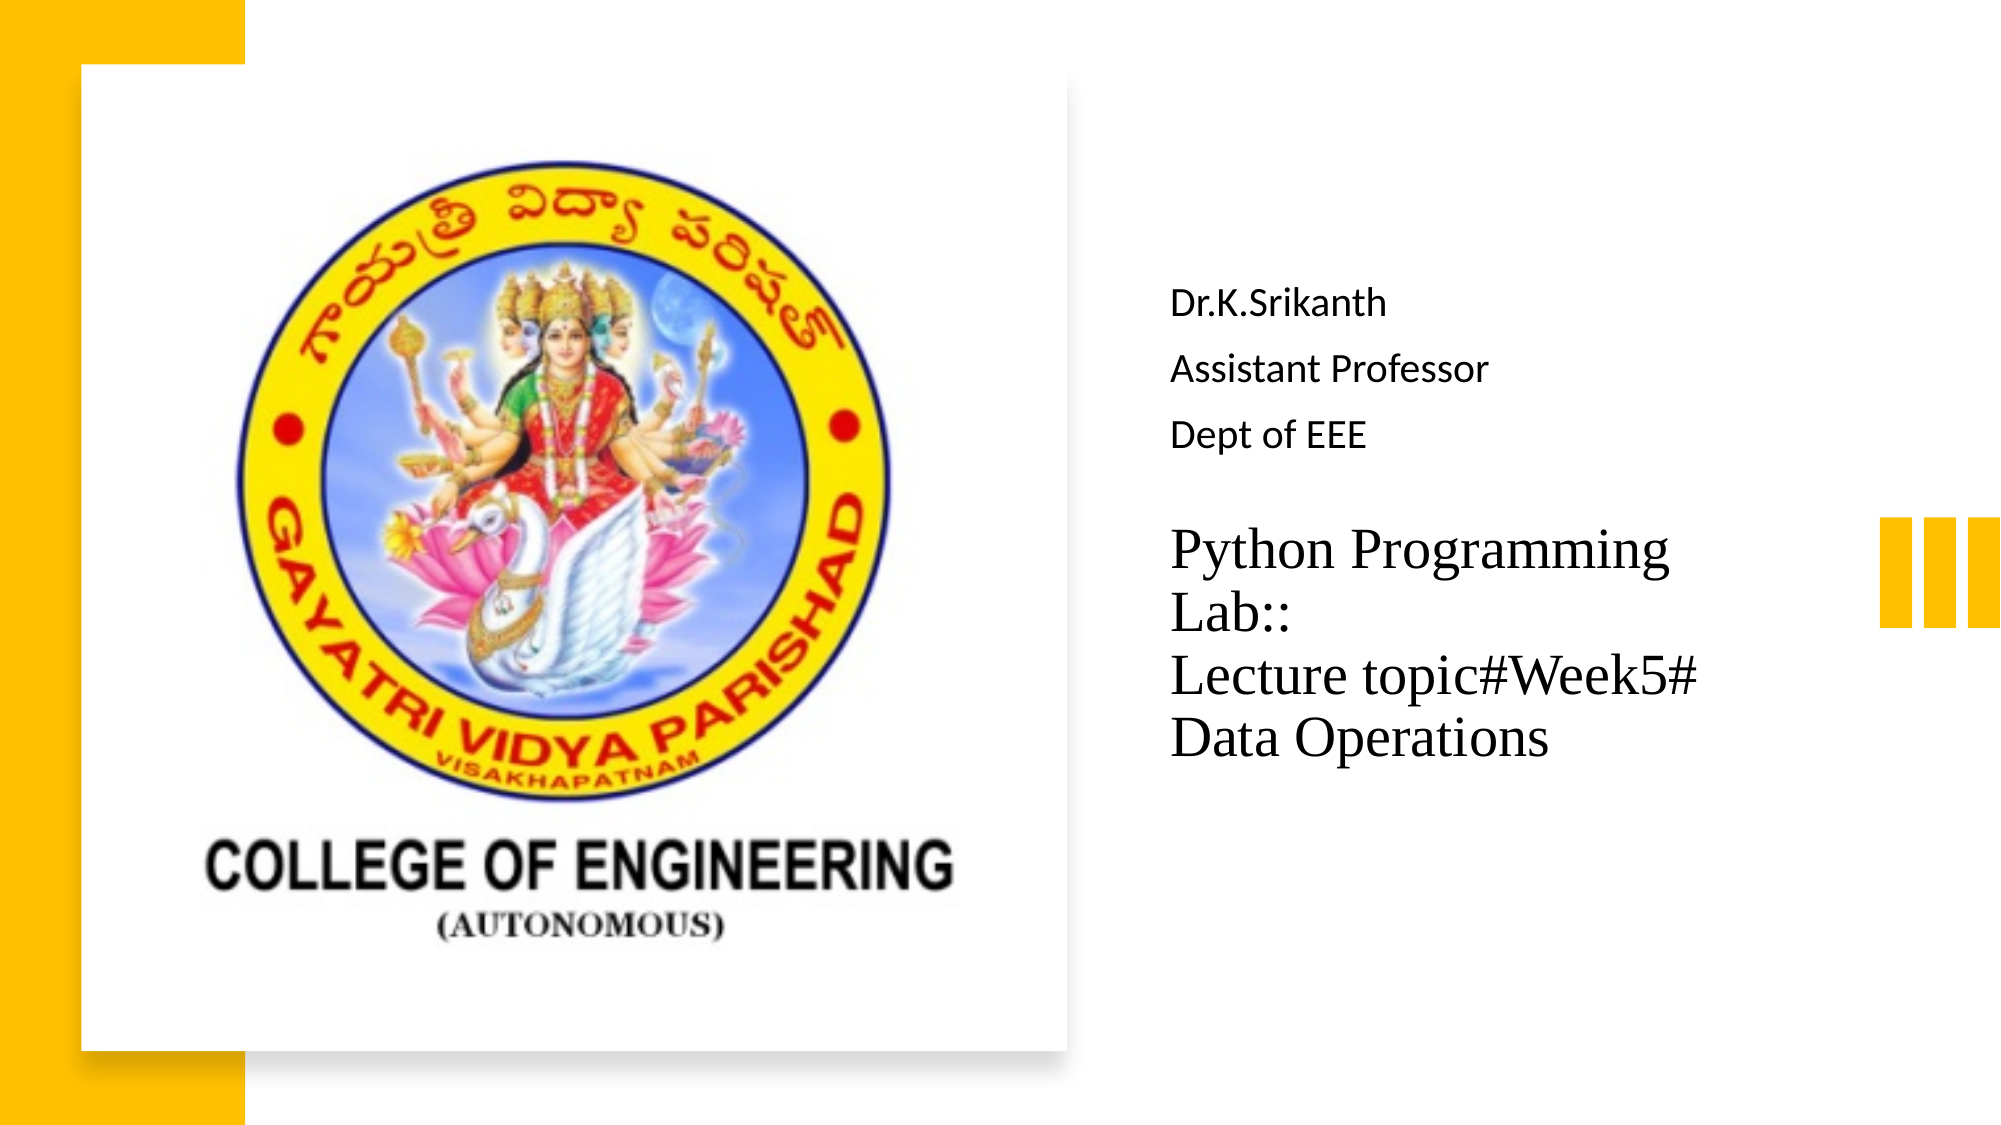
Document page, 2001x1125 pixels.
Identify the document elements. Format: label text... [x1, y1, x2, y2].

text_box [0, 0, 246, 1125]
subtitle Dr.K.Srikanth Assistant Professor Dept of EEE [1155, 184, 1818, 465]
title Python Programming Lab:: Lecture topic#Week5# Data Operations [1155, 510, 1818, 903]
text_box [80, 63, 1068, 1052]
picture [120, 109, 1029, 1006]
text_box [1879, 517, 2000, 628]
slide_number 26-May-21 [137, 1042, 588, 1103]
text_box [246, 0, 2000, 1125]
